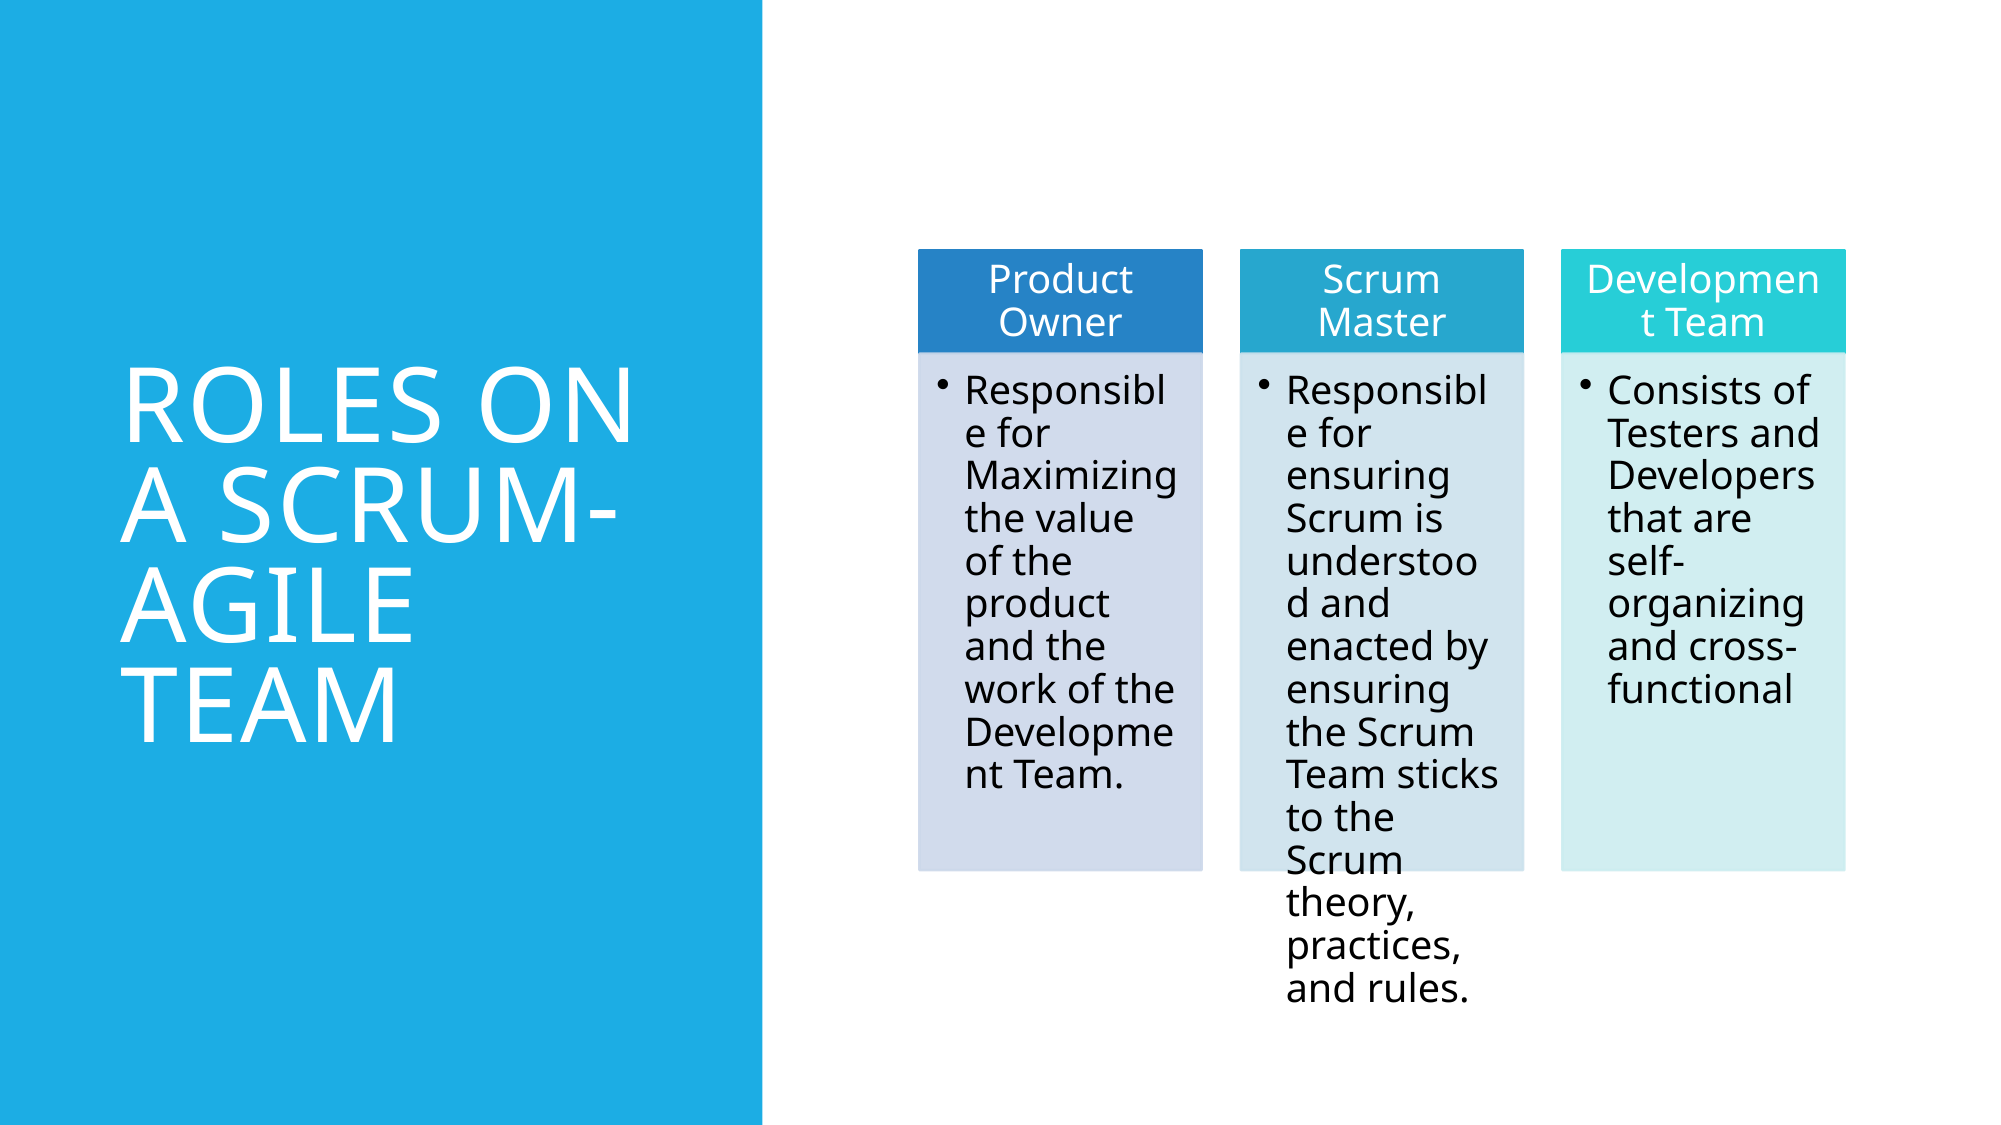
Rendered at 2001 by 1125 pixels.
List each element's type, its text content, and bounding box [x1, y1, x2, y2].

text_box [0, 0, 764, 1125]
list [918, 156, 1845, 964]
title Roles on a Scrum-Agile team [105, 105, 666, 1020]
